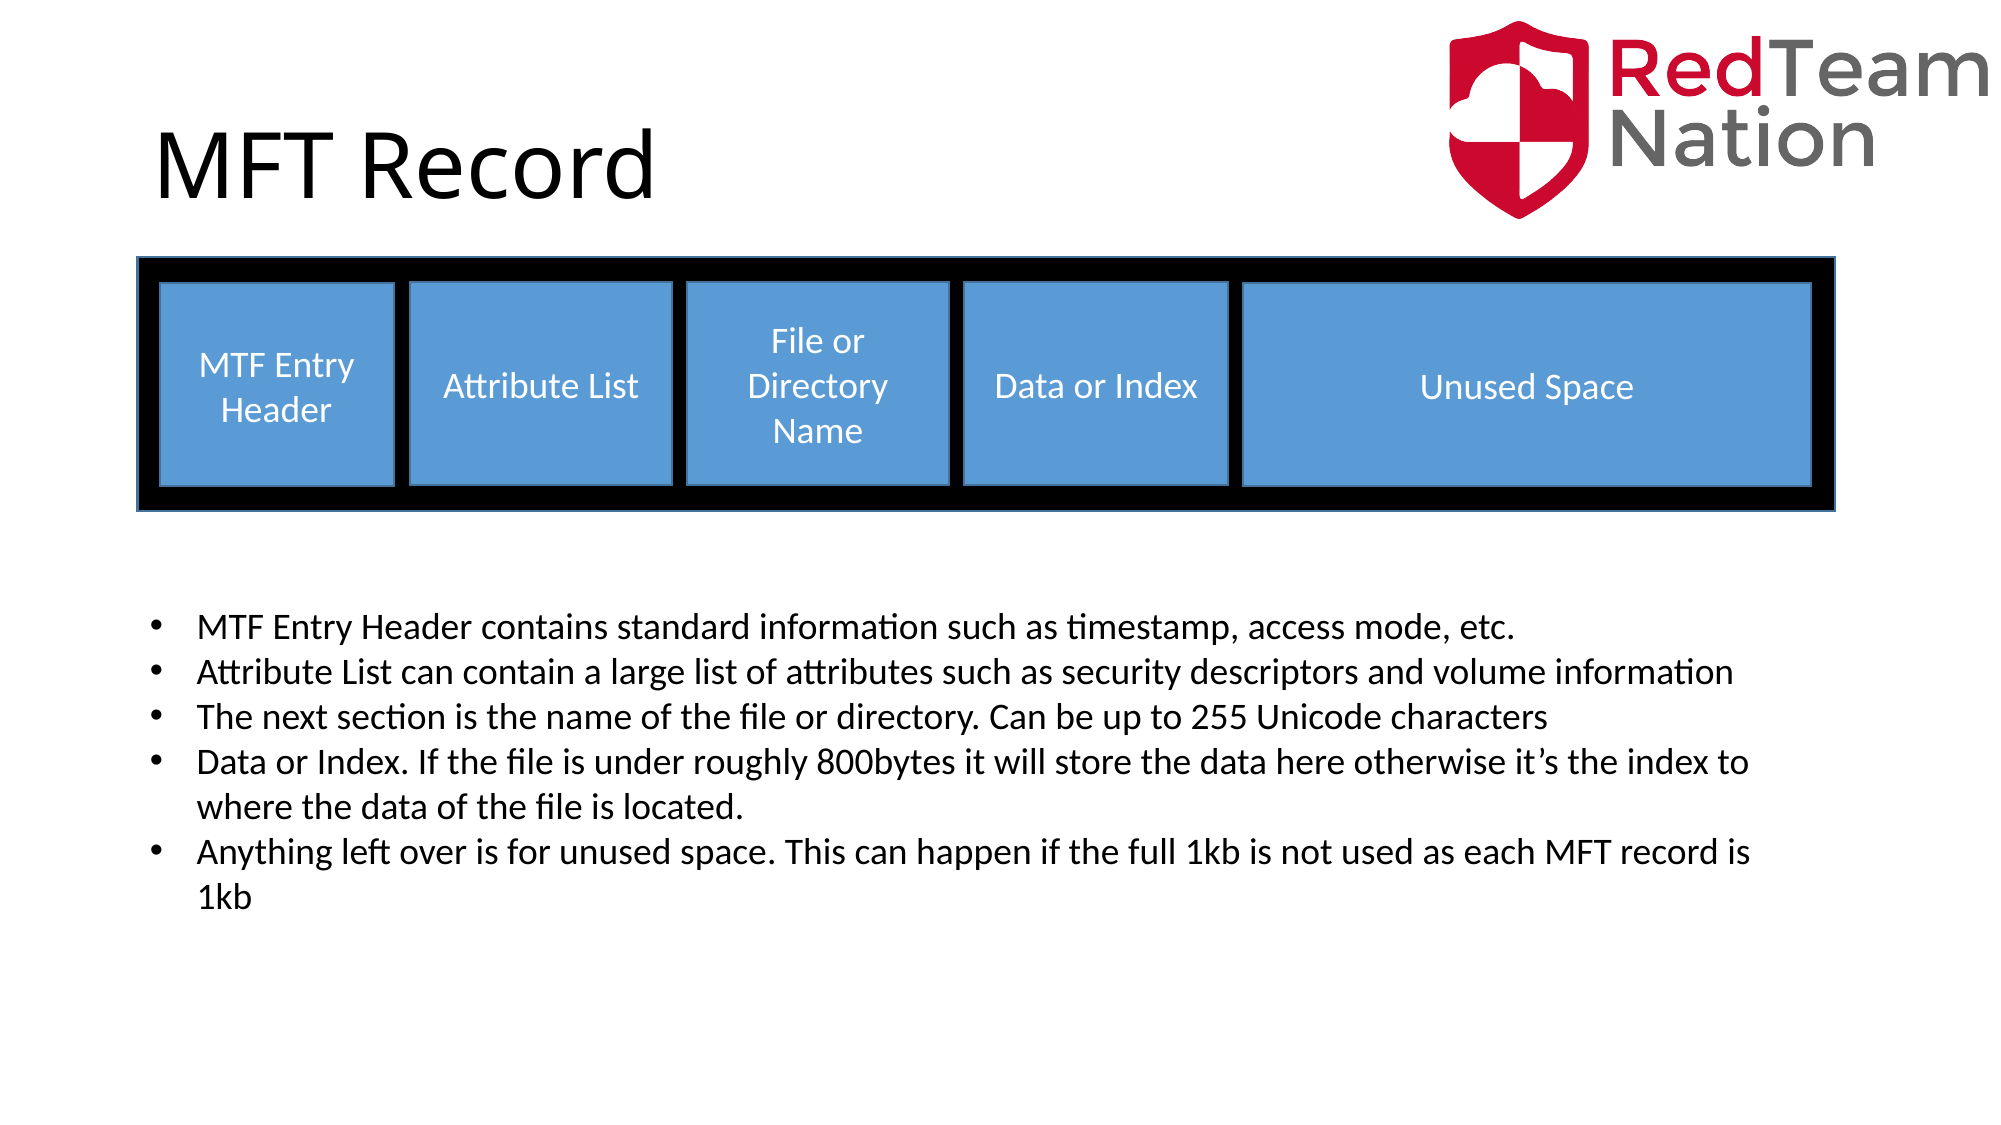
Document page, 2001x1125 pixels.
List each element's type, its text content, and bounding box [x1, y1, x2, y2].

text_box Attribute List [409, 281, 673, 486]
title MFT Record [137, 59, 1863, 278]
picture [1449, 21, 1988, 220]
text_box Data or Index [963, 281, 1229, 486]
list [137, 299, 1863, 1014]
text_box MTF Entry Header contains standard information such as timestamp, access mode, etc. Attribute List can contain a large list of attributes such as security descriptors and volume information The next section is the name of the file or directory. Can be up to 255 Unicode characters Data or Index. If the file is under roughly 800bytes it will store the data here otherwise it’s the index to where the data of the file is located. Anything left over is for unused space. This can happen if the full 1kb is not used as each MFT record is 1kb [135, 594, 1811, 970]
text_box [136, 256, 1836, 512]
text_box MTF Entry Header [159, 282, 395, 487]
text_box File or Directory Name [686, 281, 950, 486]
text_box Unused Space [1242, 282, 1812, 487]
